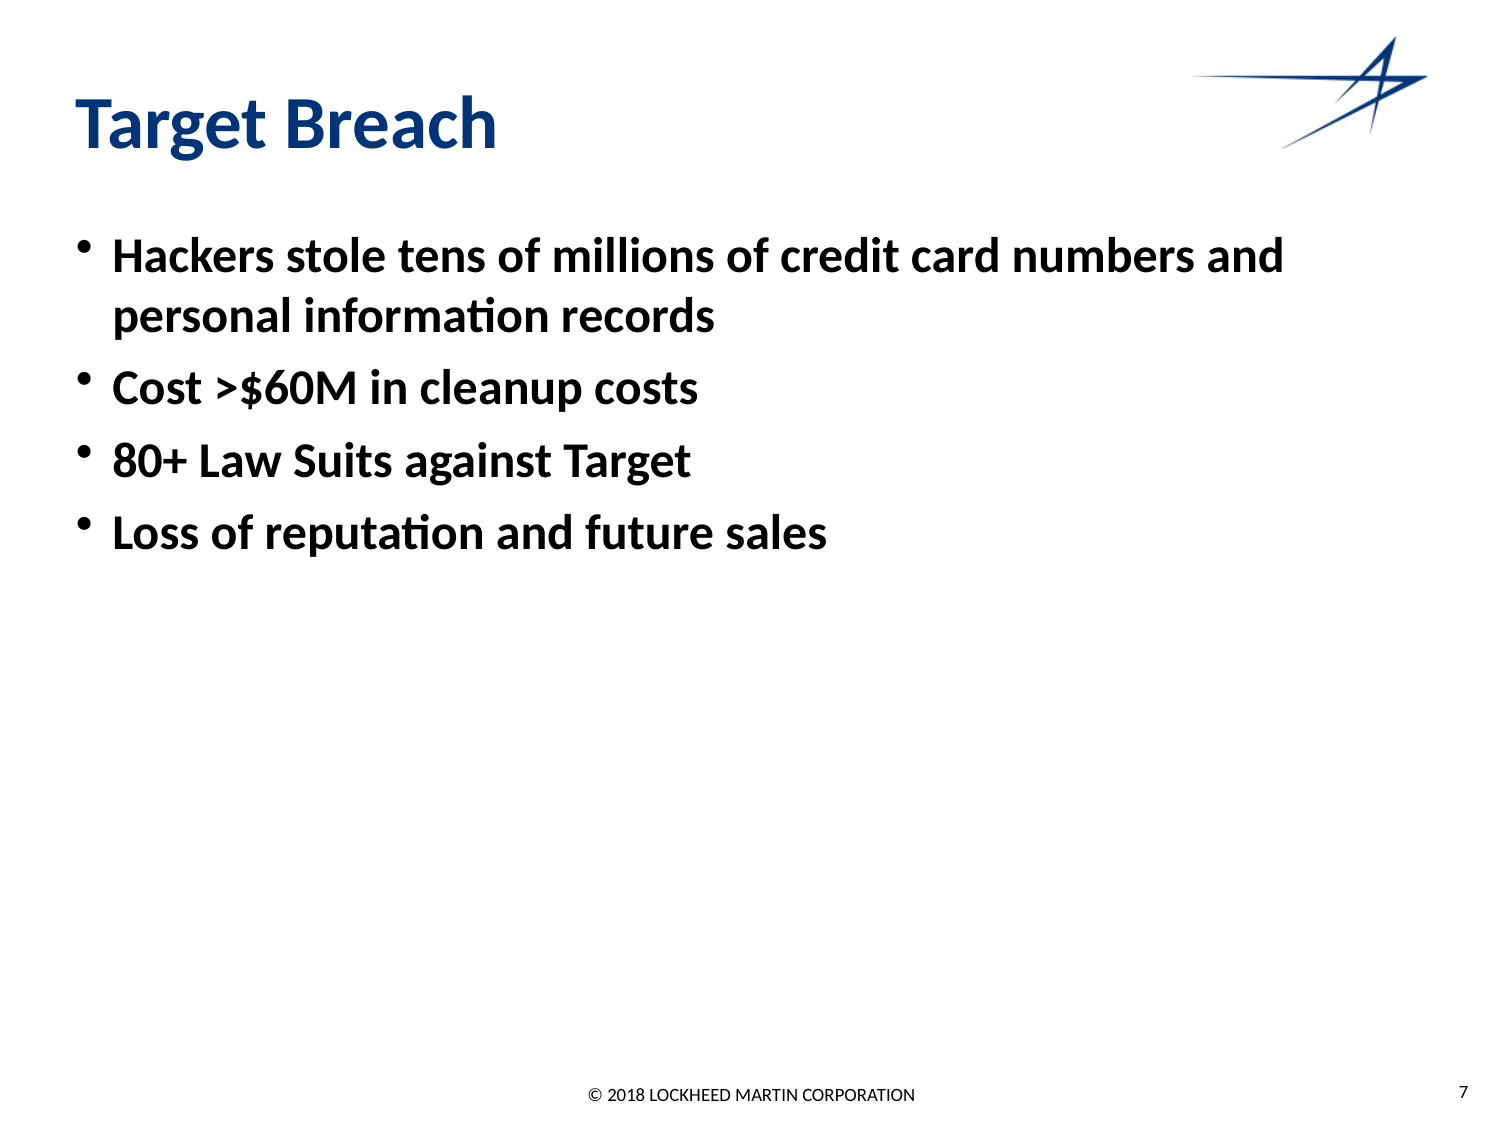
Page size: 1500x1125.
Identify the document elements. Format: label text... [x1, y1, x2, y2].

title Target Breach [75, 75, 1276, 163]
list Hackers stole tens of millions of credit card numbers and personal information records Cost >$60M in cleanup costs 80+ Law Suits against Target Loss of reputation and future sales [75, 222, 1425, 635]
